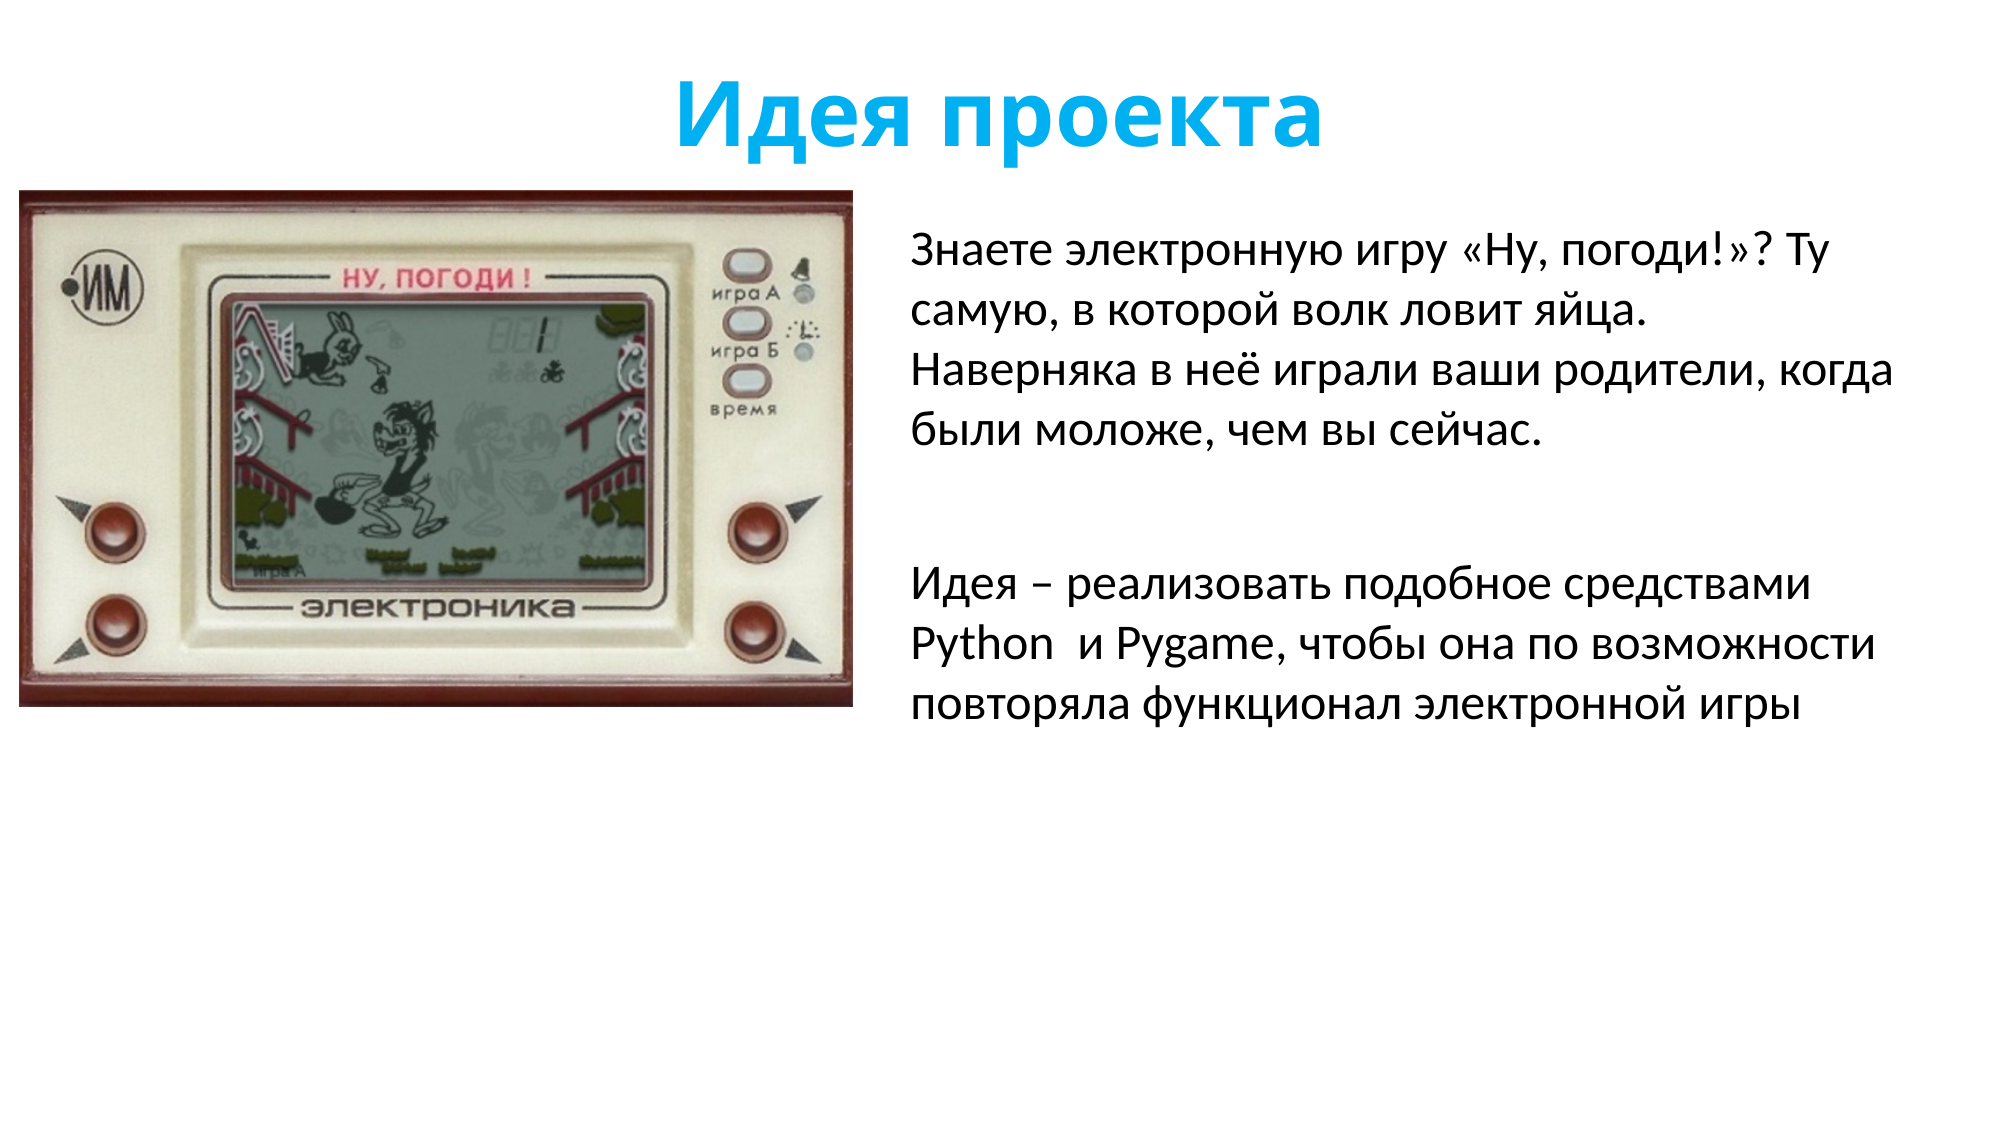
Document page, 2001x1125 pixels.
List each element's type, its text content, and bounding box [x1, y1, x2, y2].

picture [19, 190, 853, 707]
text_box Знаете электронную игру «Ну, погоди!»? Ту самую, в которой волк ловит яйца. Наверняка в неё играли ваши родители, когда были моложе, чем вы сейчас. [895, 207, 1938, 463]
title Идея проекта [137, 59, 1863, 174]
text_box Идея – реализовать подобное средствами Python и Pygame, чтобы она по возможности повторяла функционал электронной игры [895, 542, 1959, 737]
